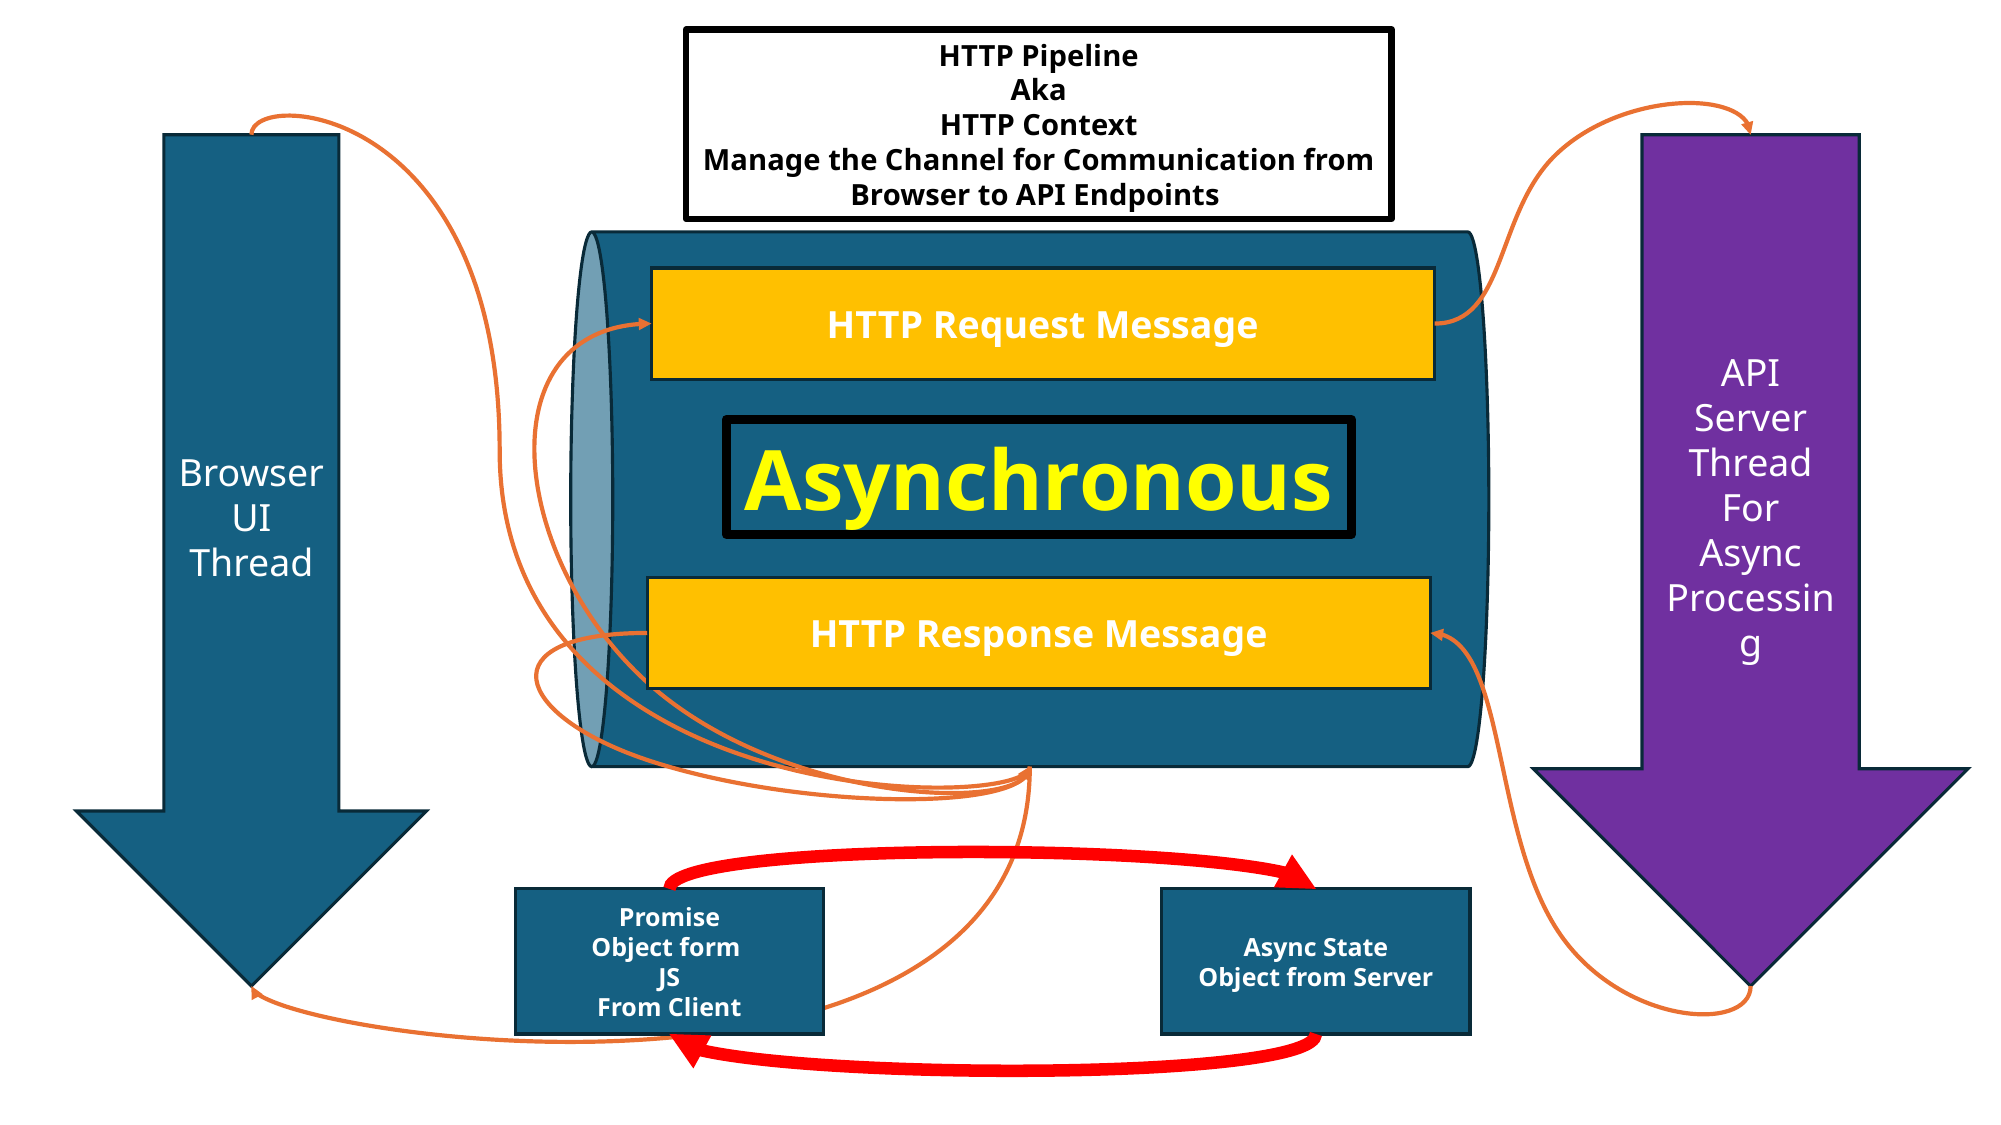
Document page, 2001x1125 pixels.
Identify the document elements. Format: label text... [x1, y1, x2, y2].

text_box [605, 644, 781, 764]
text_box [228, 156, 594, 478]
text_box [609, 636, 646, 677]
text_box [599, 685, 777, 769]
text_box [1413, 648, 1768, 971]
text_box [570, 323, 652, 500]
text_box [648, 325, 1491, 648]
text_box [1434, 134, 1752, 325]
text_box HTTP Pipeline Aka HTTP Context Manage the Channel for Communication from Browser to API Endpoints [686, 29, 1392, 219]
text_box API Server Thread For Async Processing [1640, 133, 1972, 986]
text_box Browser UI Thread [72, 133, 341, 988]
text_box [996, 690, 1413, 769]
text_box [992, 565, 996, 710]
text_box HTTP Request Message [650, 266, 1436, 381]
text_box [594, 230, 1434, 323]
text_box HTTP Response Message [996, 576, 1432, 690]
text_box Promise Object form JS From Client [514, 887, 825, 1036]
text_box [572, 498, 648, 634]
text_box HTTP Response Message [646, 576, 992, 690]
text_box [661, 690, 992, 769]
text_box Asynchronous [726, 419, 1352, 535]
text_box [579, 732, 665, 769]
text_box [250, 498, 572, 987]
text_box [573, 655, 583, 728]
text_box Async State Object from Server [1160, 887, 1472, 1036]
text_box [992, 710, 996, 1125]
